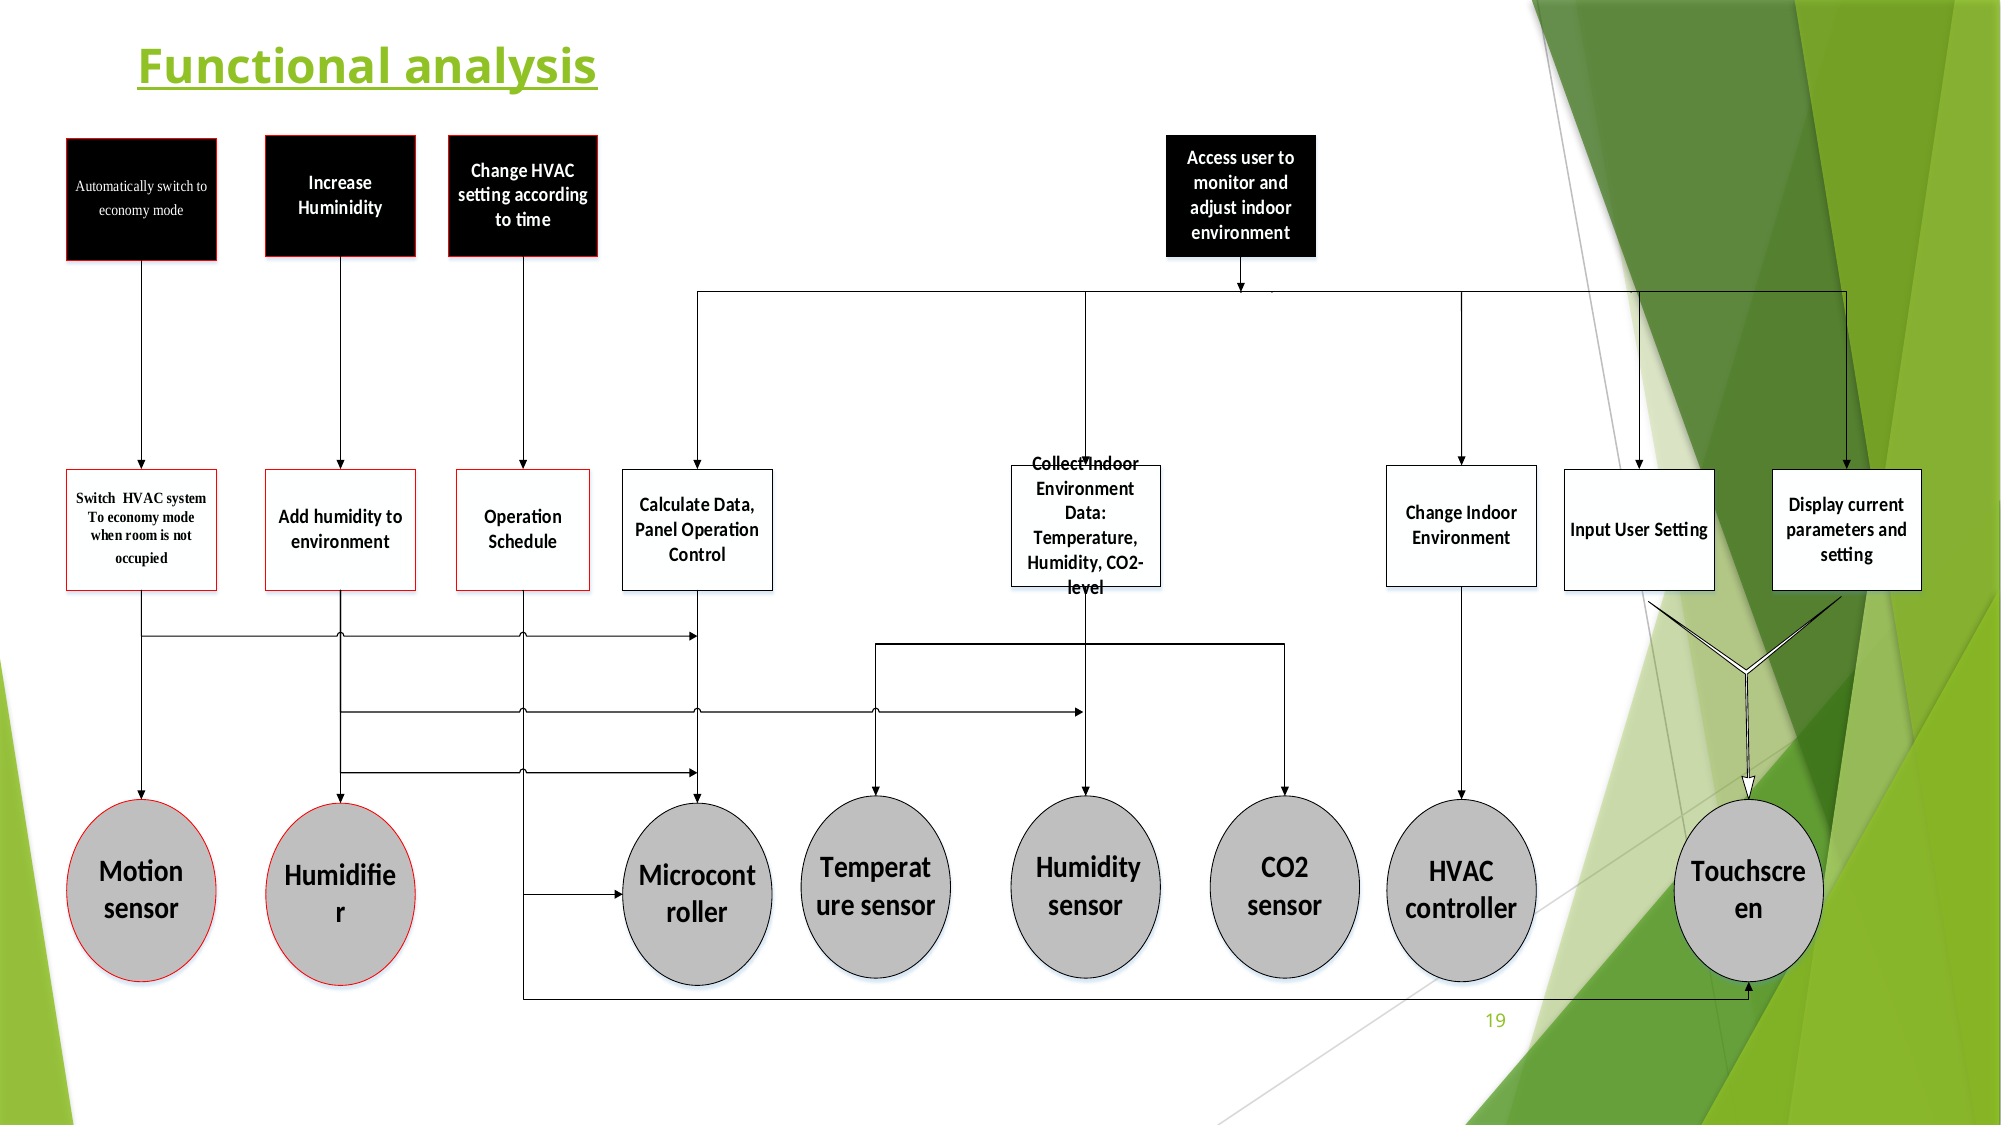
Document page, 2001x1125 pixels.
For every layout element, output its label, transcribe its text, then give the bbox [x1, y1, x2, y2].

title Functional analysis [122, 27, 1848, 101]
slide_number 19 [1409, 1012, 1522, 1051]
picture [61, 131, 1927, 1001]
